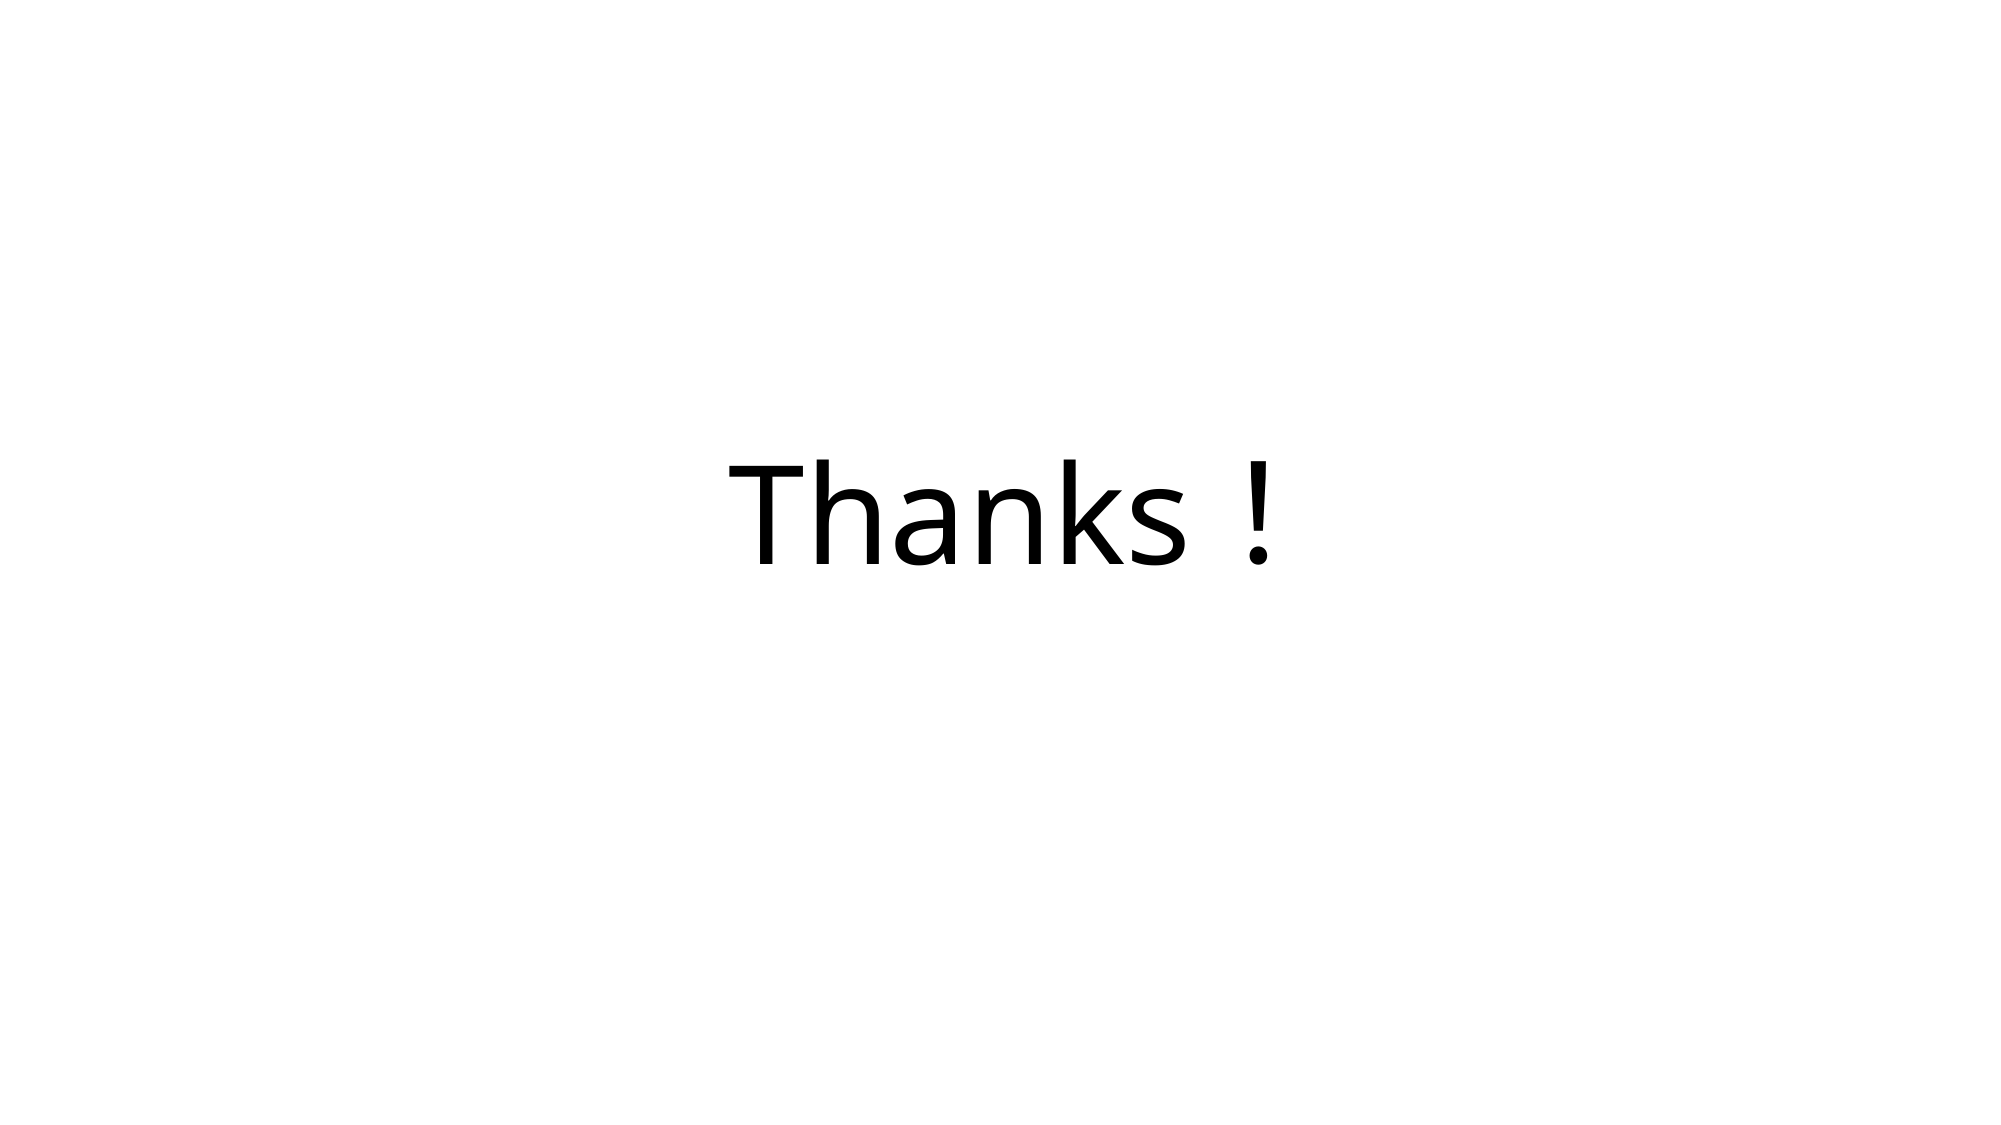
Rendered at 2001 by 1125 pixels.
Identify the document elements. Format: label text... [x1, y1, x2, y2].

text_box Thanks！ [713, 420, 1380, 600]
